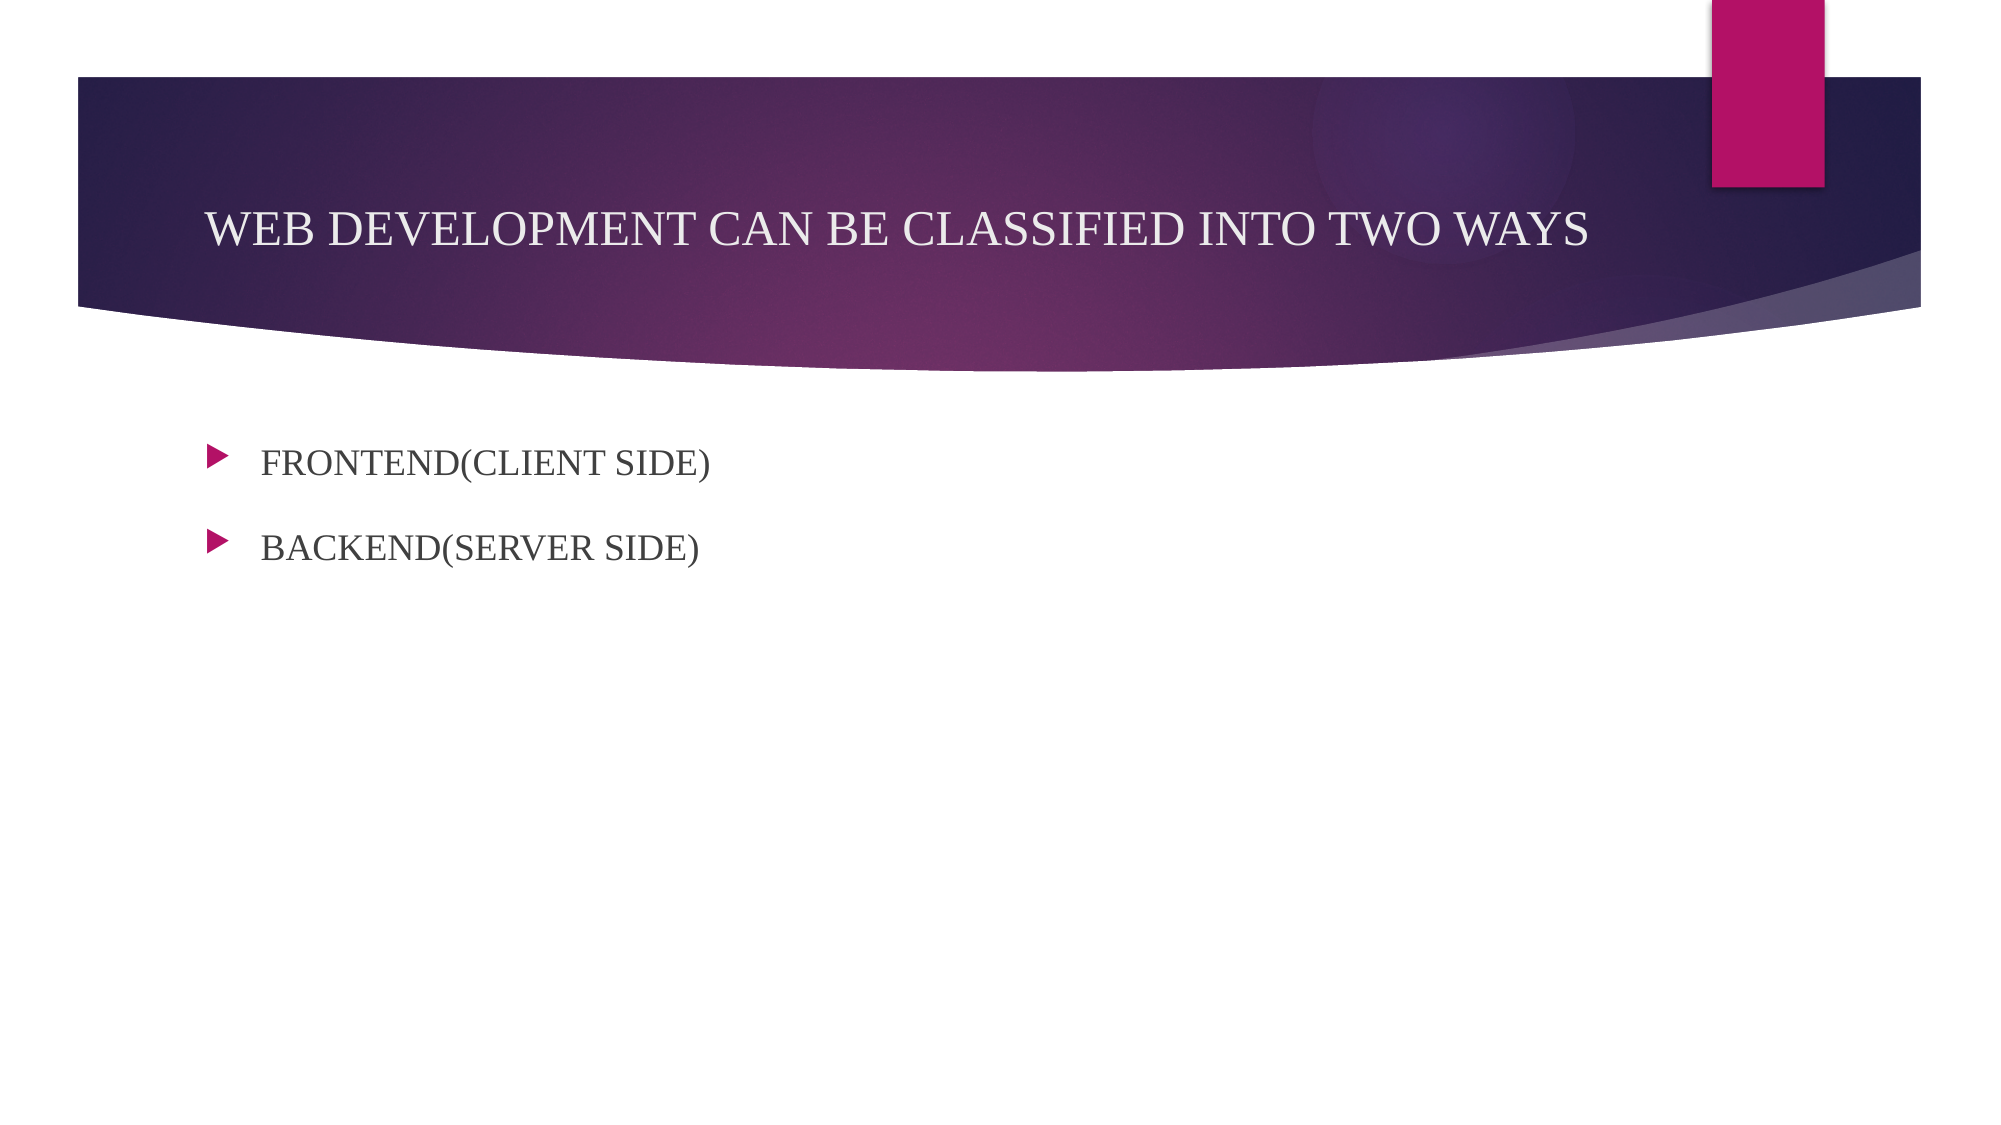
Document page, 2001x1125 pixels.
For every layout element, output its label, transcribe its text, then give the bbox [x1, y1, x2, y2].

list FRONTEND(CLIENT SIDE) BACKEND(SERVER SIDE) [189, 427, 1638, 988]
title WEB DEVELOPMENT CAN BE CLASSIFIED INTO TWO WAYS [189, 159, 1627, 276]
